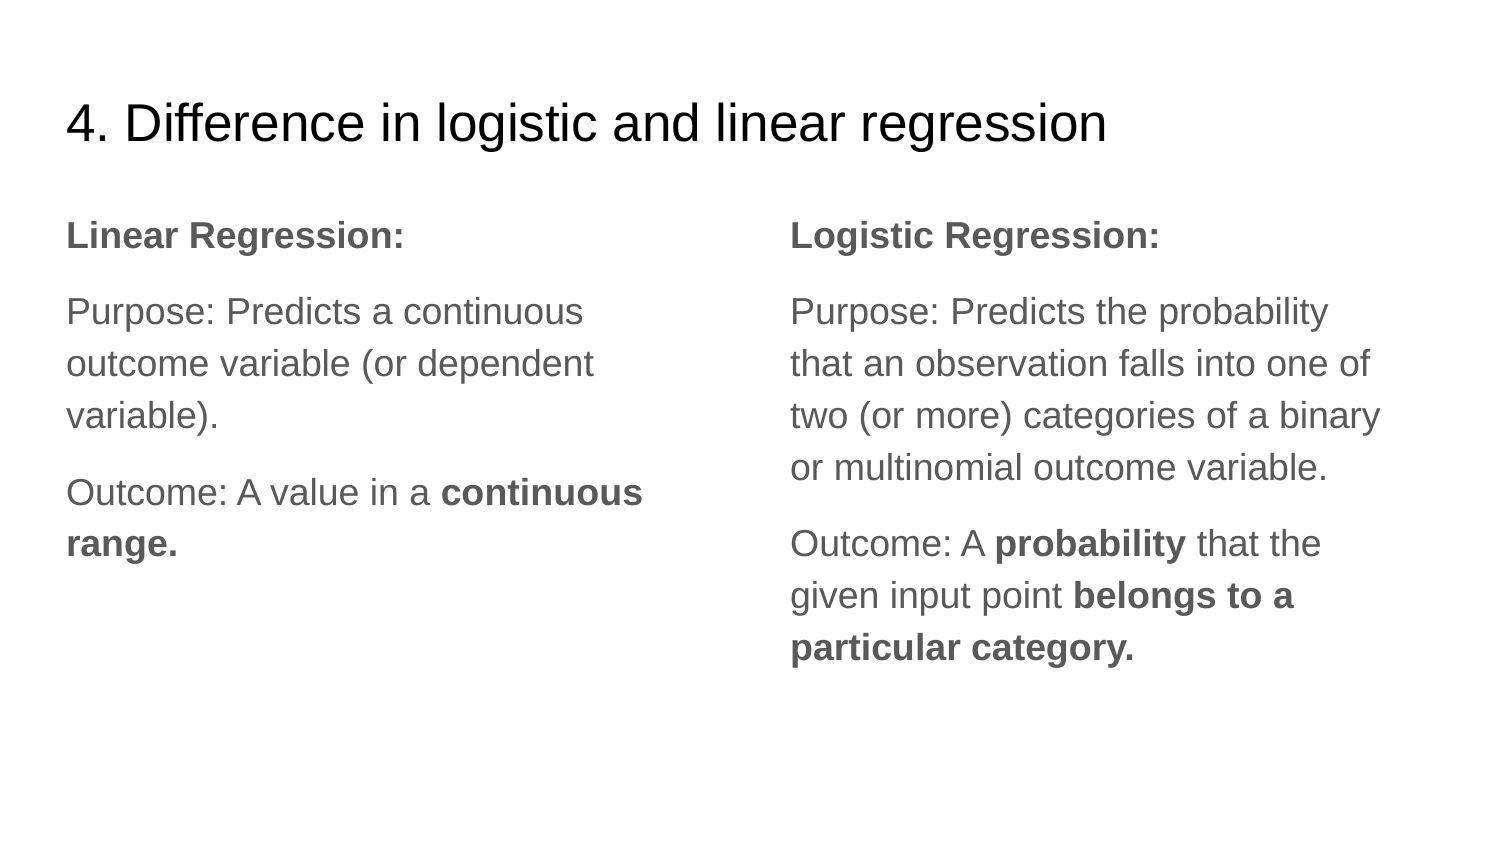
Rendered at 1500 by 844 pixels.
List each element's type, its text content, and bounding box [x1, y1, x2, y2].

list Logistic Regression: Purpose: Predicts the probability that an observation falls into one of two (or more) categories of a binary or multinomial outcome variable. Outcome: A probability that the given input point belongs to a particular category. [775, 189, 1399, 750]
title 4. Difference in logistic and linear regression [51, 72, 1449, 167]
list Linear Regression: Purpose: Predicts a continuous outcome variable (or dependent variable). Outcome: A value in a continuous range. [51, 189, 675, 750]
